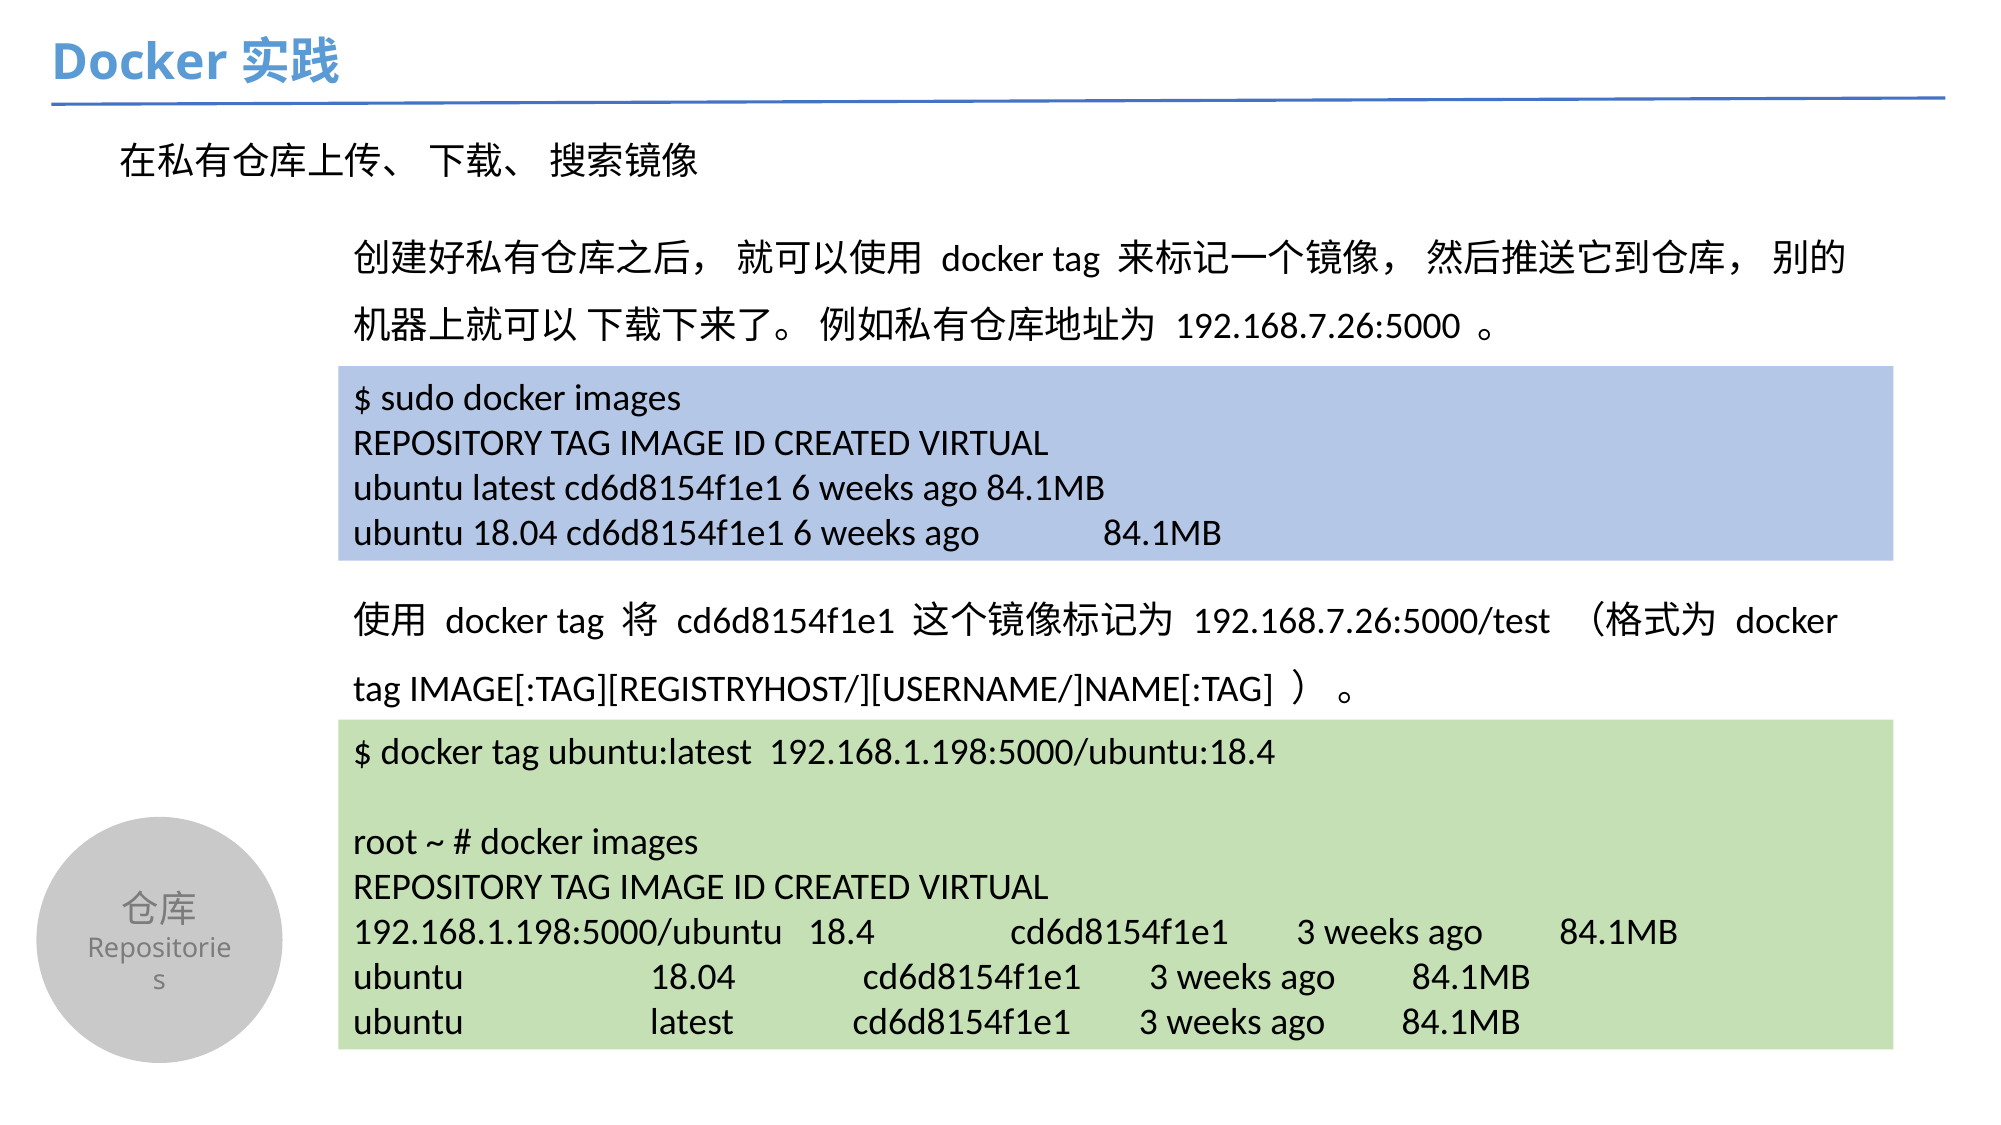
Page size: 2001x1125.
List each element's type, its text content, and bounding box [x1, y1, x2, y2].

text_box 创建好私有仓库之后， 就可以使用 docker tag 来标记一个镜像， 然后推送它到仓库， 别的机器上就可以 下载下来了。 例如私有仓库地址为 192.168.7.26:5000 。 [338, 203, 1894, 354]
text_box Docker实践 [36, 22, 541, 98]
text_box 在私有仓库上传、 下载、 搜索镜像 [105, 130, 1599, 190]
text_box 仓库 Repositories [35, 815, 284, 1065]
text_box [51, 97, 1946, 105]
text_box $ sudo docker images REPOSITORY TAG IMAGE ID CREATED VIRTUAL ubuntu latest cd6d8154f1e1 6 weeks ago 84.1MB ubuntu 18.04 cd6d8154f1e1 6 weeks ago 84.1MB [338, 366, 1894, 561]
text_box $ docker tag ubuntu:latest 192.168.1.198:5000/ubuntu:18.4 root ~ # docker images REPOSITORY TAG IMAGE ID CREATED VIRTUAL 192.168.1.198:5000/ubuntu 18.4 cd6d8154f1e1 3 weeks ago 84.1MB ubuntu 18.04 cd6d8154f1e1 3 weeks ago 84.1MB ubuntu latest cd6d8154f1e1 3 weeks ago 84.1MB [338, 719, 1894, 1050]
text_box 使用 docker tag 将 cd6d8154f1e1 这个镜像标记为 192.168.7.26:5000/test （格式为 docker tag IMAGE[:TAG][REGISTRYHOST/][USERNAME/]NAME[:TAG] ） 。 [338, 566, 1894, 717]
